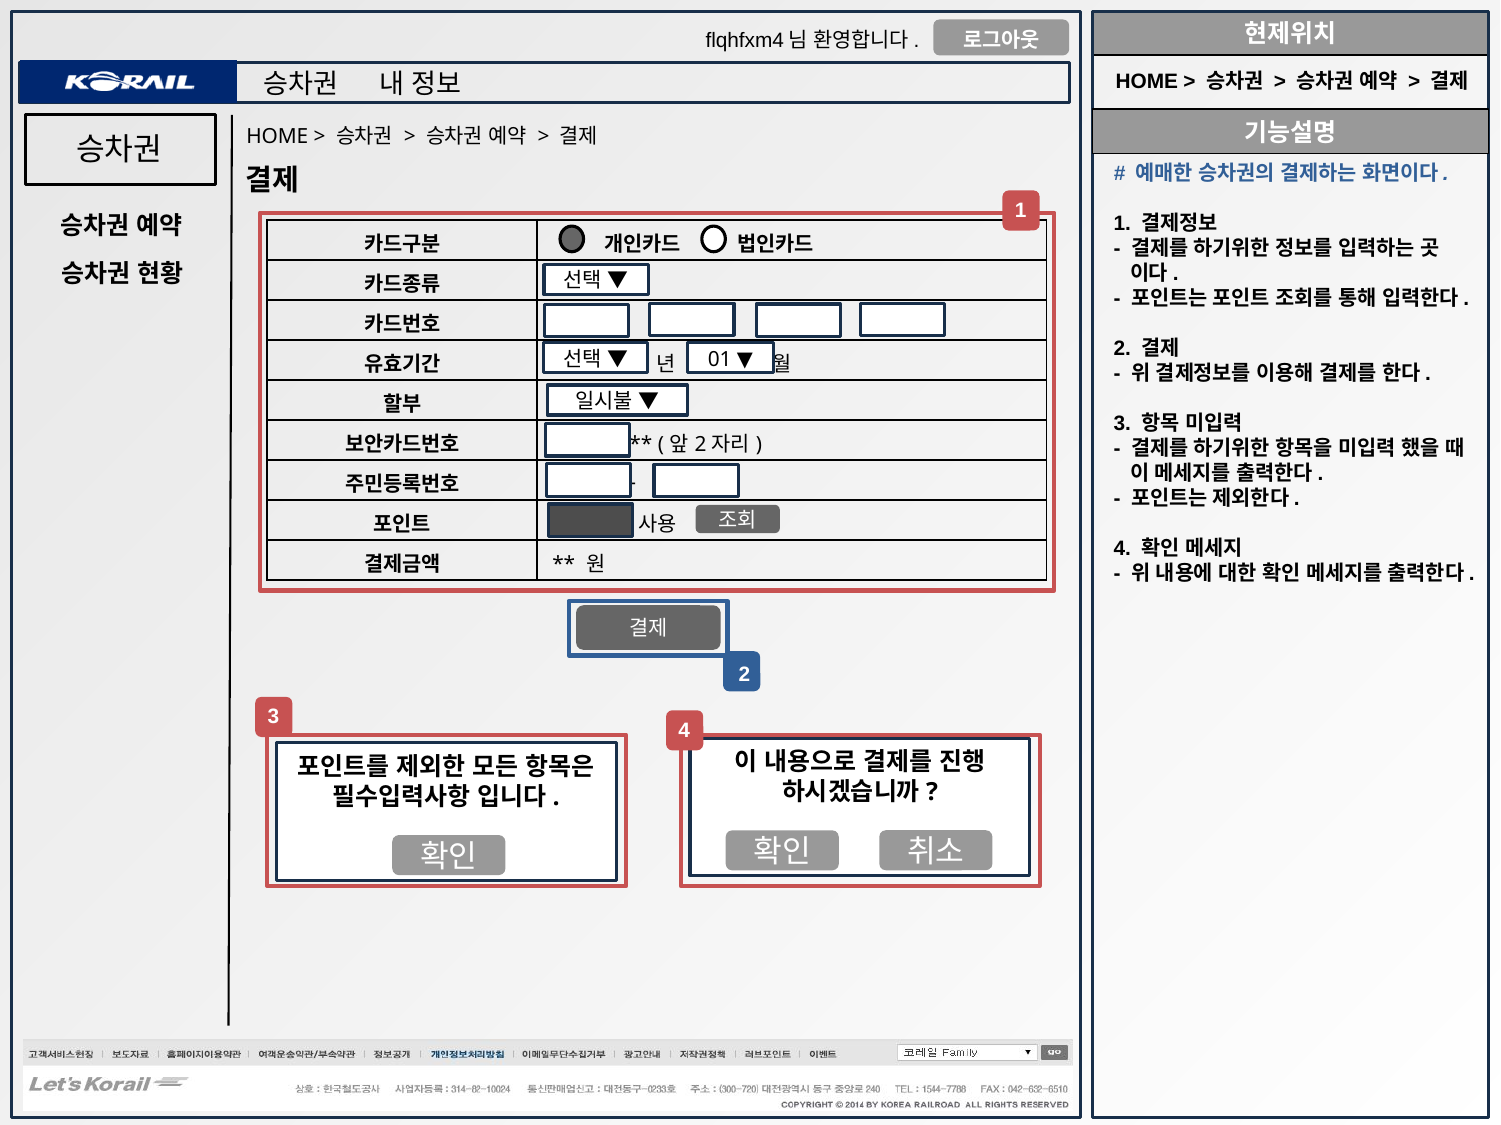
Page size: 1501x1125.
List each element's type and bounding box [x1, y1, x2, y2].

text_box [252, 695, 628, 888]
picture [20, 60, 237, 103]
text_box [1098, 152, 1500, 592]
text_box [3, 114, 703, 247]
text_box [567, 599, 762, 693]
picture [23, 1039, 1073, 1111]
text_box [1098, 60, 1486, 101]
text_box [18, 121, 220, 174]
text_box [663, 708, 1041, 888]
text_box [4, 250, 241, 295]
text_box [258, 188, 1056, 592]
